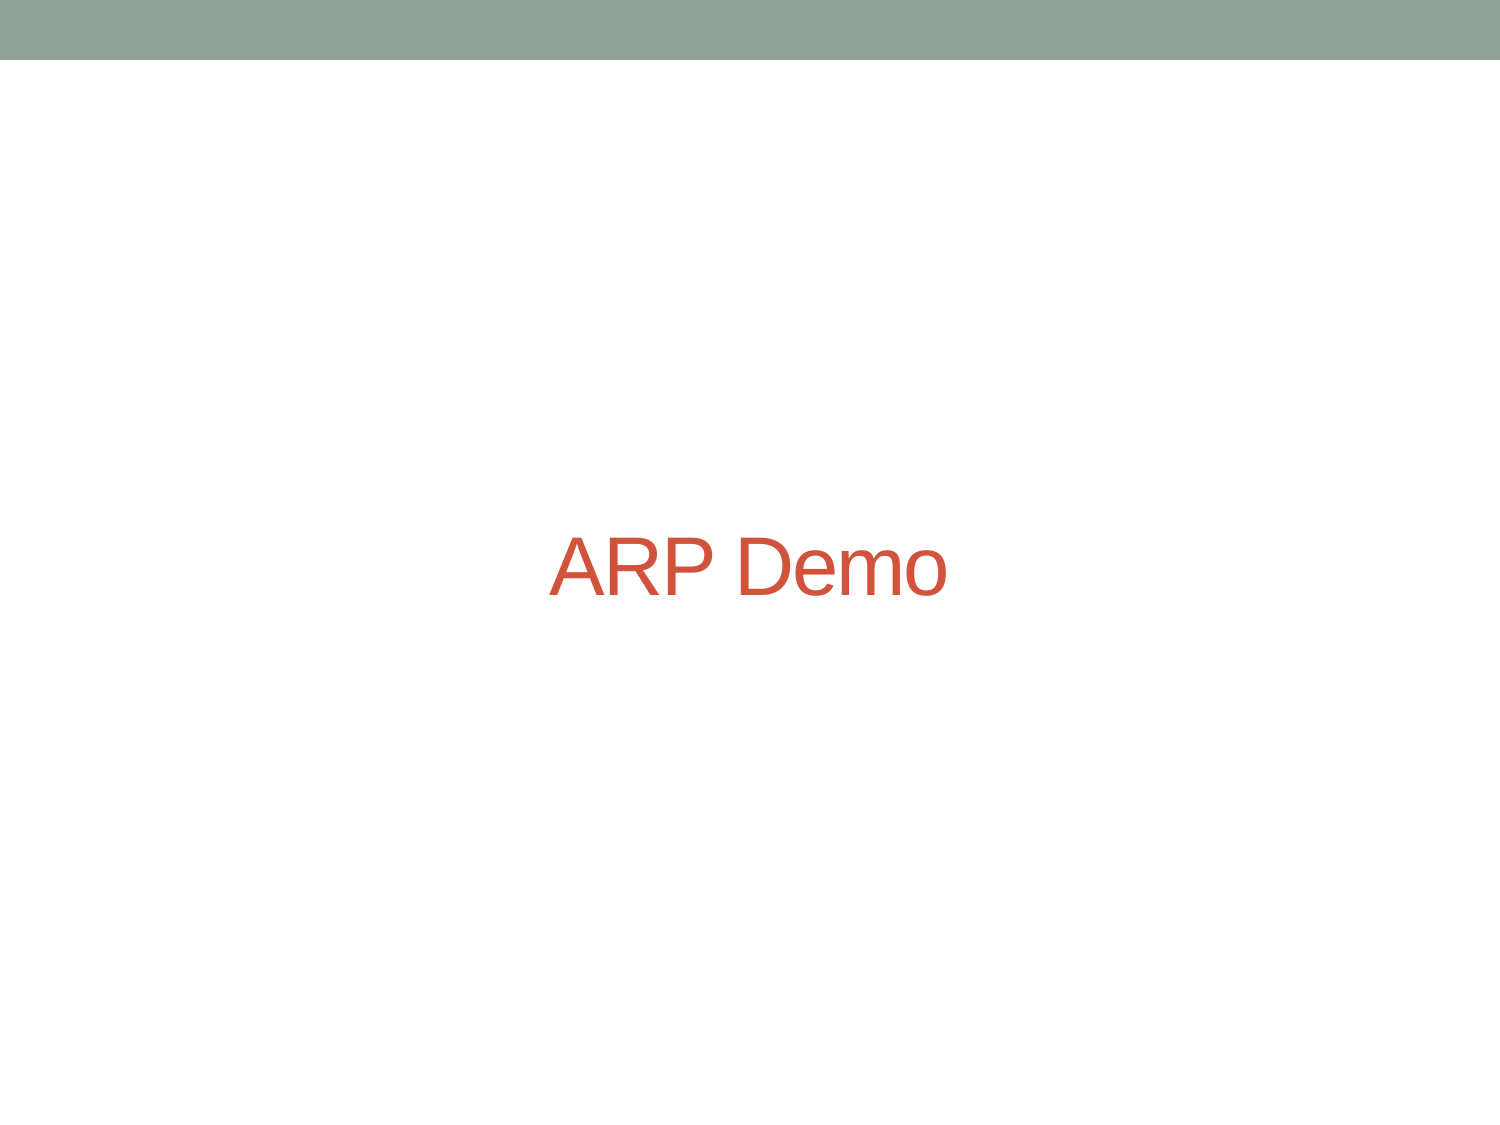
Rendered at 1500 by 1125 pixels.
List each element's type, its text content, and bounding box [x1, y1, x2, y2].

title ARP Demo [75, 481, 1425, 644]
